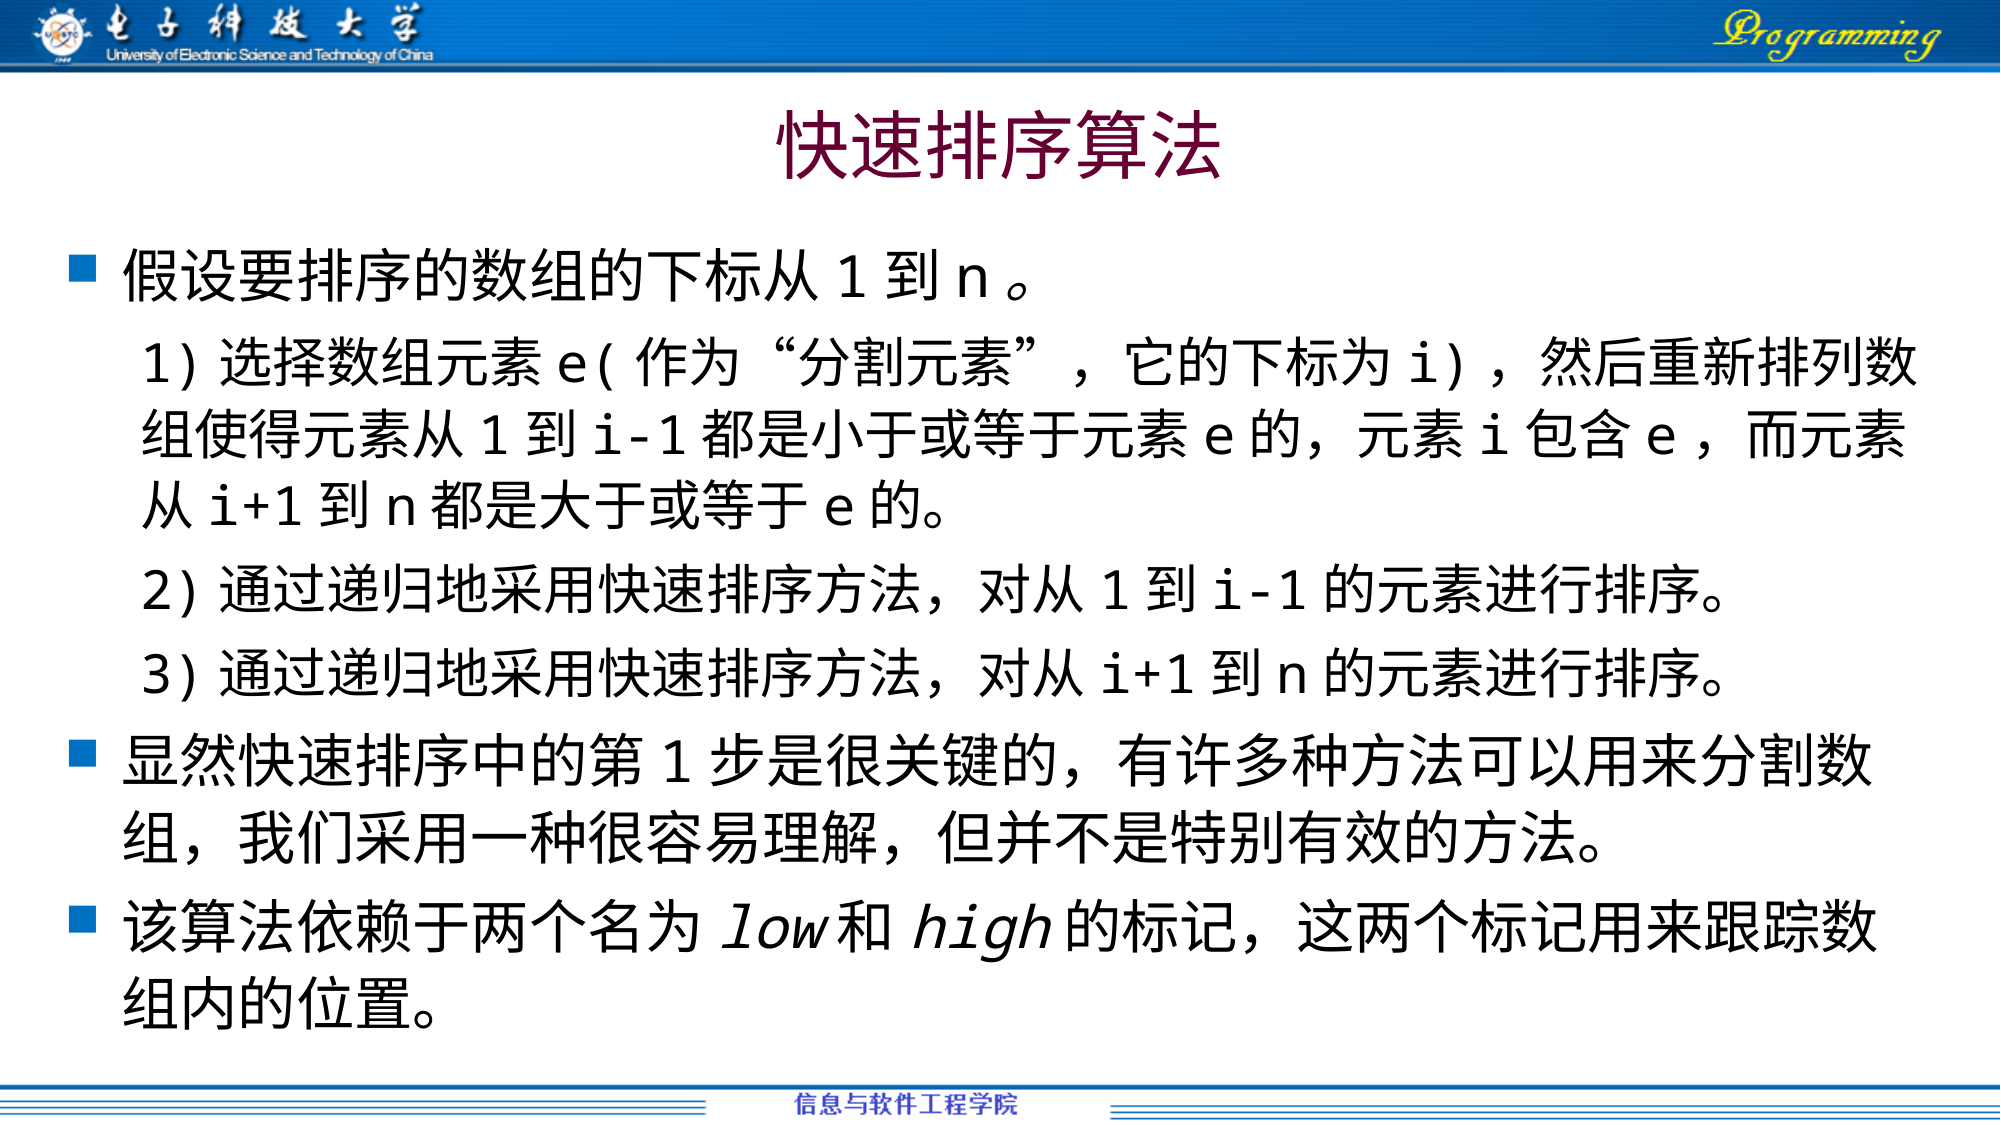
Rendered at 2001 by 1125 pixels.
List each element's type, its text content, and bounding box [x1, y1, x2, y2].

title 快速排序算法 [150, 87, 1850, 200]
list 假设要排序的数组的下标从1到n。 1)选择数组元素e(作为“分割元素”，它的下标为i)，然后重新排列数组使得元素从1到i-1都是小于或等于元素e的，元素i包含e，而元素从i+1到n都是大于或等于e的。 2)通过递归地采用快速排序方法，对从1到i-1的元素进行排序。 3)通过递归地采用快速排序方法，对从i+1到n的元素进行排序。 显然快速排序中的第1步是很关键的，有许多种方法可以用来分割数组，我们采用一种很容易理解，但并不是特别有效的方法。 该算法依赖于两个名为low和high的标记，这两个标记用来跟踪数组内的位置。 [50, 224, 1950, 1075]
picture [0, 0, 2000, 1125]
